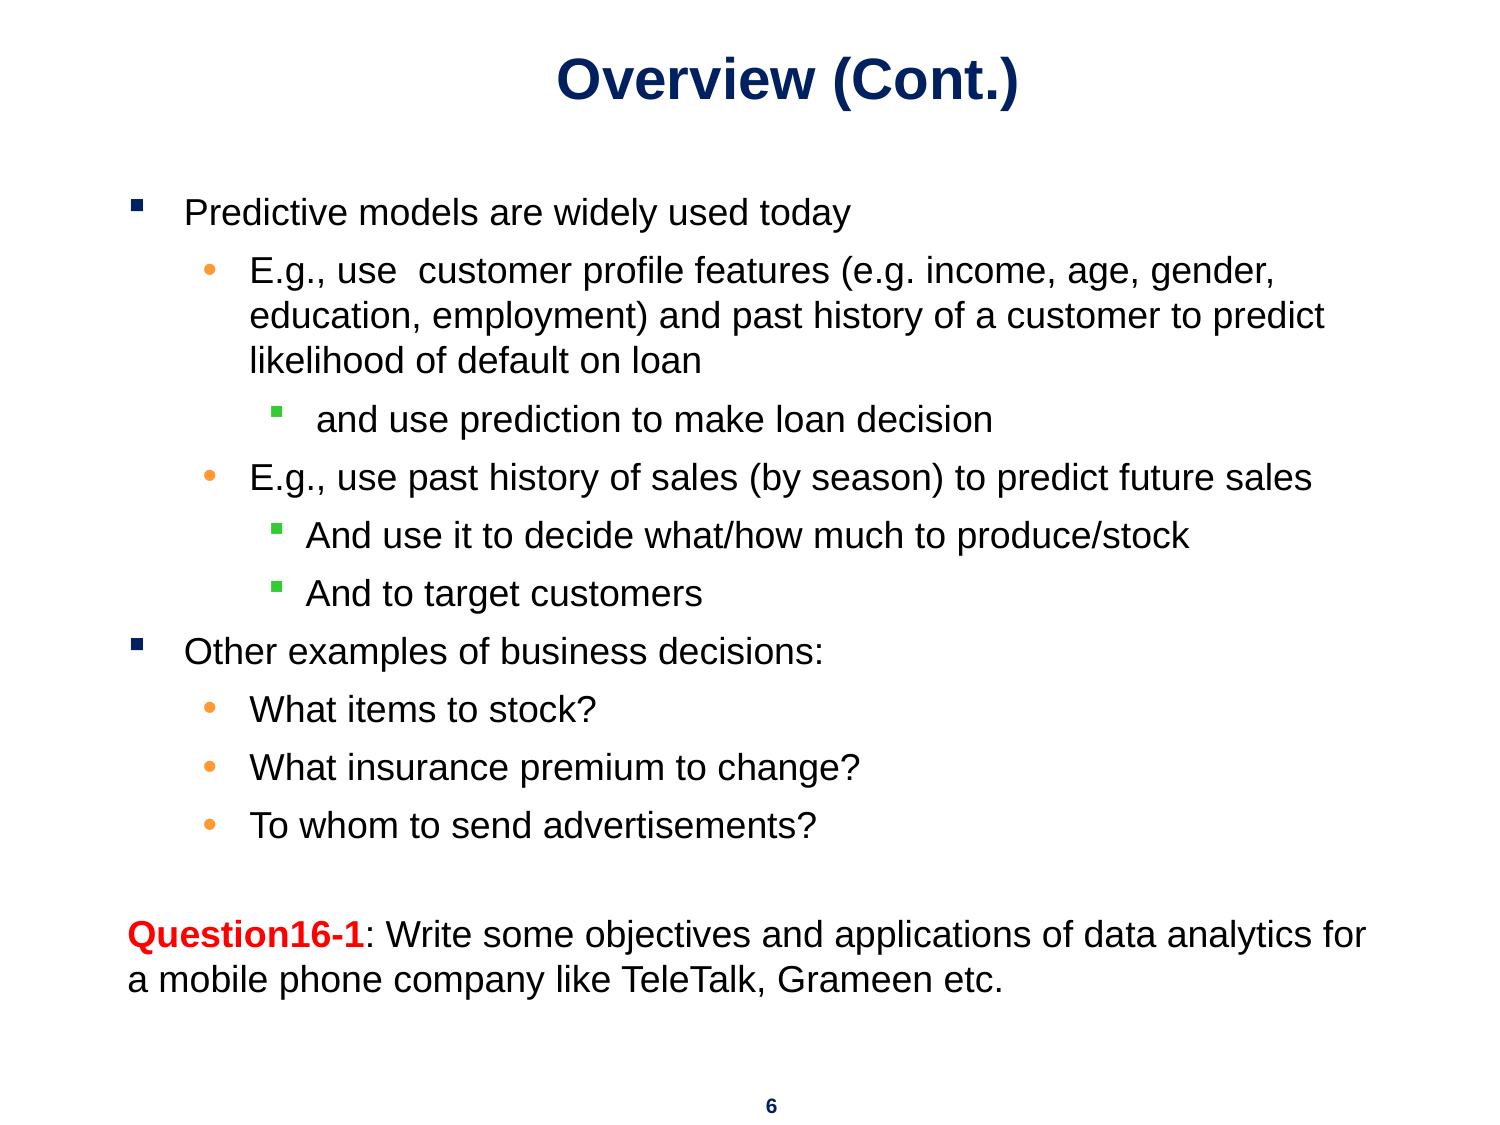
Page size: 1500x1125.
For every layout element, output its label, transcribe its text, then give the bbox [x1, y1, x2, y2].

text_box Question16-1: Write some objectives and applications of data analytics for a mobile phone company like TeleTalk, Grameen etc. [112, 902, 1388, 1007]
title Overview (Cont.) [125, 18, 1452, 120]
list Predictive models are widely used today E.g., use customer profile features (e.g. income, age, gender, education, employment) and past history of a customer to predict likelihood of default on loan and use prediction to make loan decision E.g., use past history of sales (by season) to predict future sales And use it to decide what/how much to produce/stock And to target customers Other examples of business decisions: What items to stock? What insurance premium to change? To whom to send advertisements? [112, 180, 1400, 1062]
